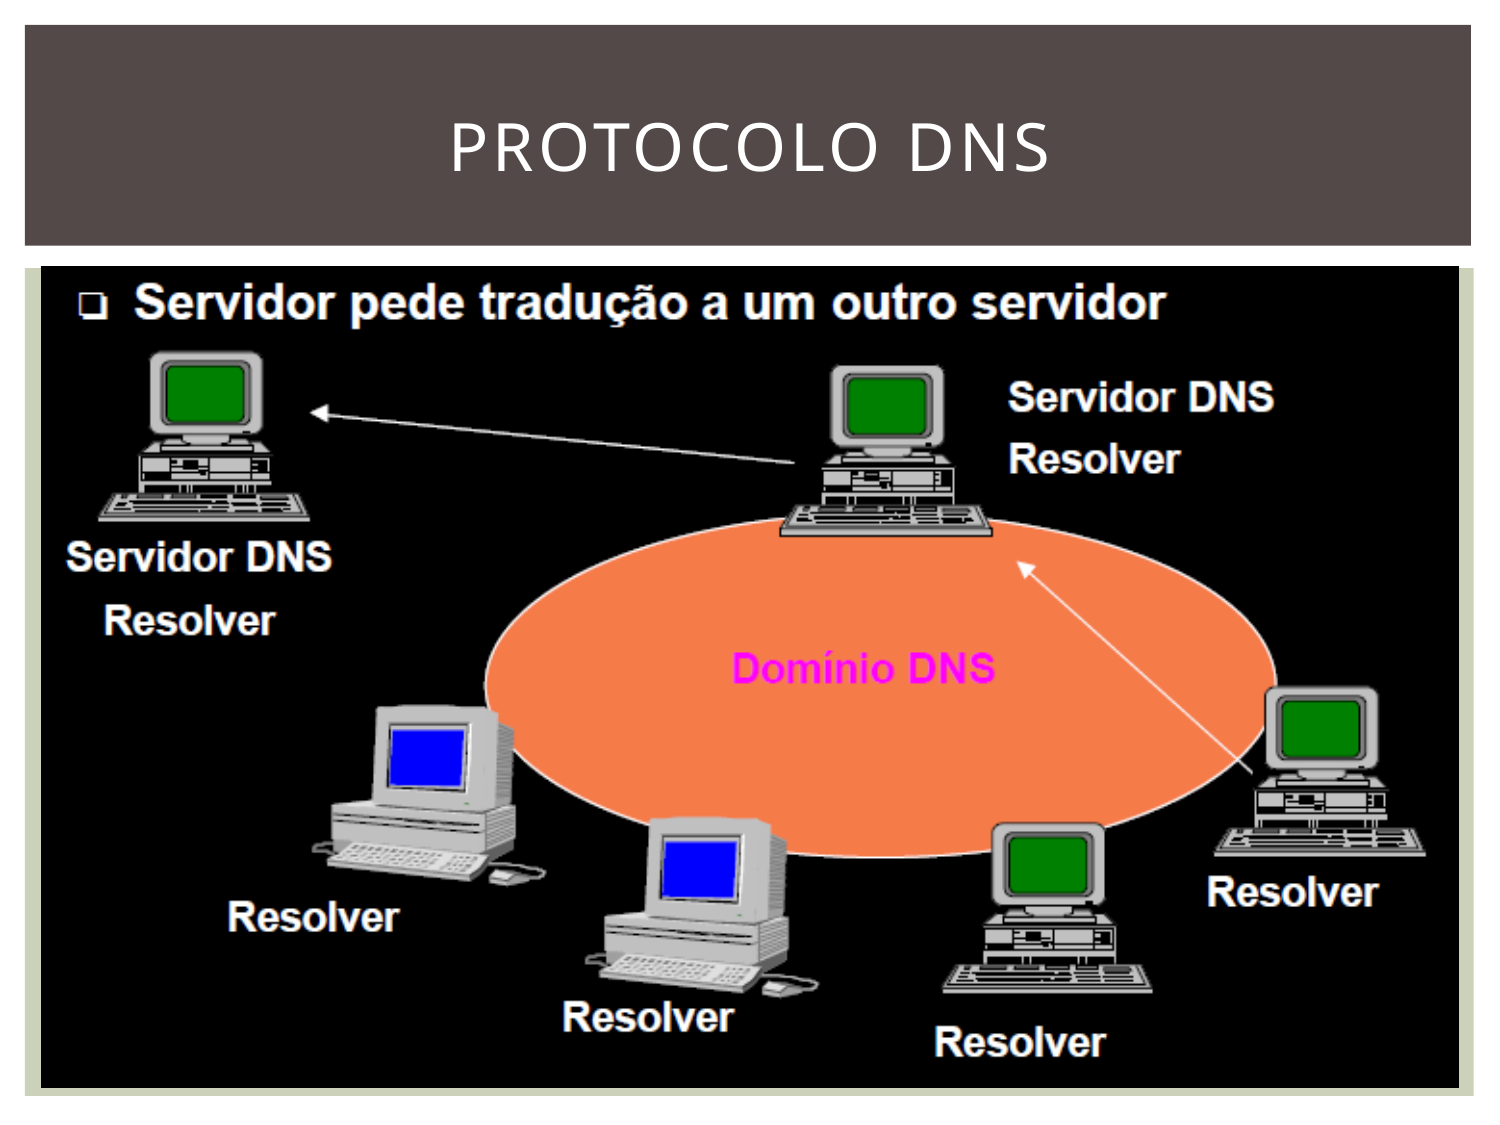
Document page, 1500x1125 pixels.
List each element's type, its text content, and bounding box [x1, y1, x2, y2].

title Protocolo DNS [62, 58, 1438, 232]
picture [40, 266, 1460, 1089]
